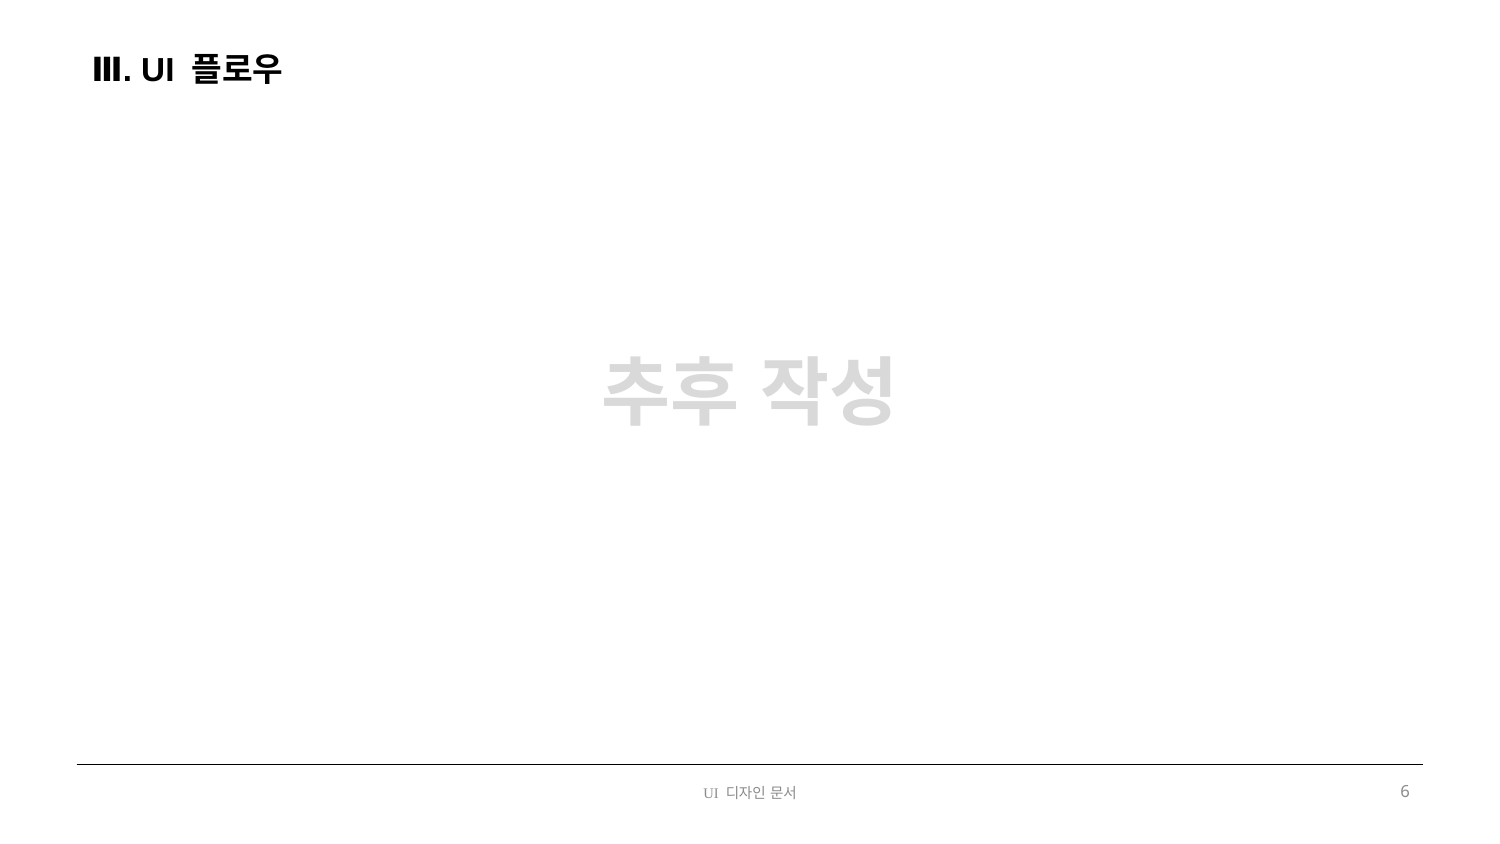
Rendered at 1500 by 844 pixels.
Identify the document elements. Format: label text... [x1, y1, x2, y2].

text_box 추후 작성 [279, 337, 1221, 443]
footer UI 디자인 문서 [512, 770, 988, 816]
text_box Ⅲ. UI 플로우 [76, 40, 418, 96]
slide_number 6 [1074, 770, 1425, 816]
